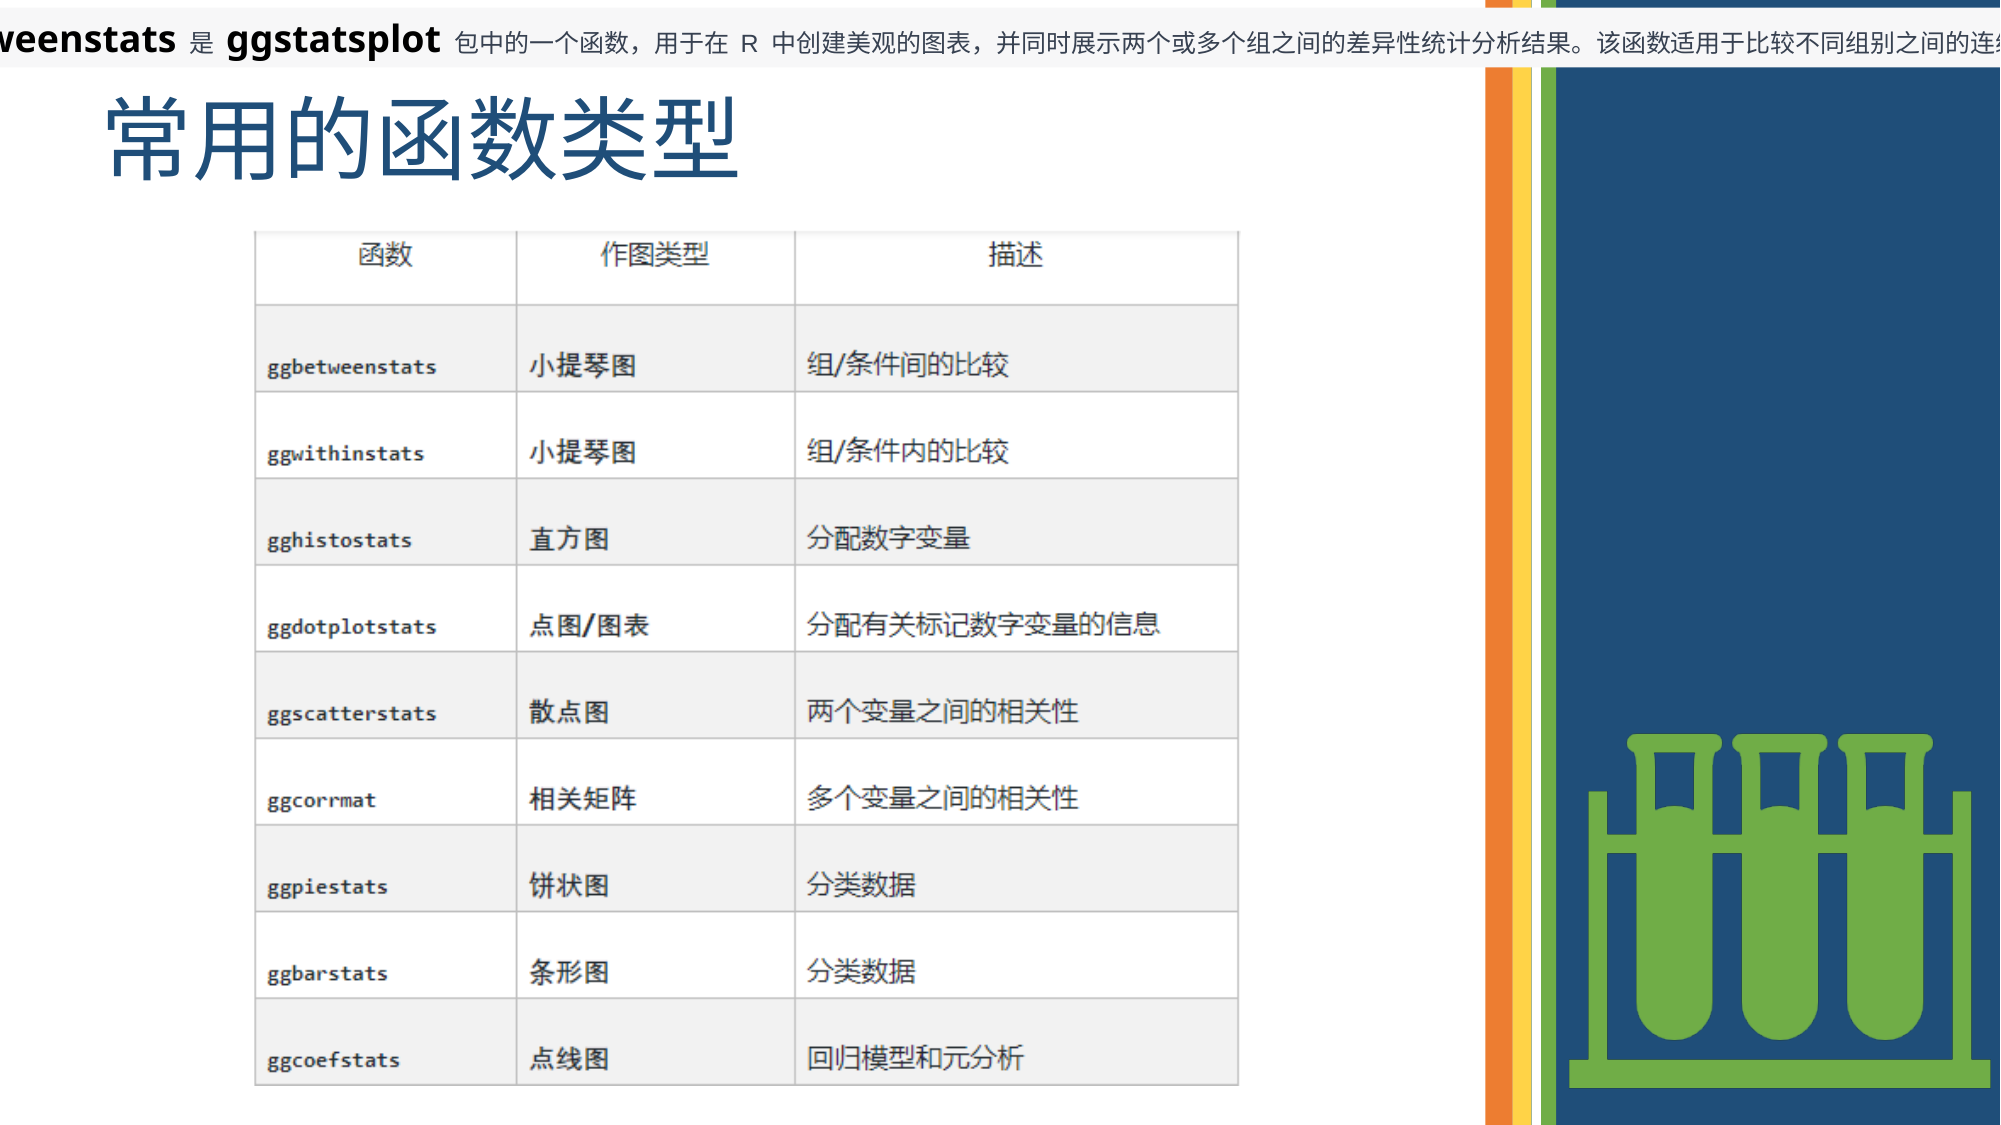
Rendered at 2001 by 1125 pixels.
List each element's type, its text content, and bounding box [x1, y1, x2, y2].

text_box ggbetweenstats 是 ggstatsplot 包中的一个函数，用于在 R 中创建美观的图表，并同时展示两个或多个组之间的差异性统计分析结果。该函数适用于比较不同组别之间的连续型变量。 [0, 7, 1485, 68]
title 常用的函数类型 [85, 68, 1460, 229]
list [253, 228, 1241, 1086]
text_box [1485, 0, 2000, 1125]
